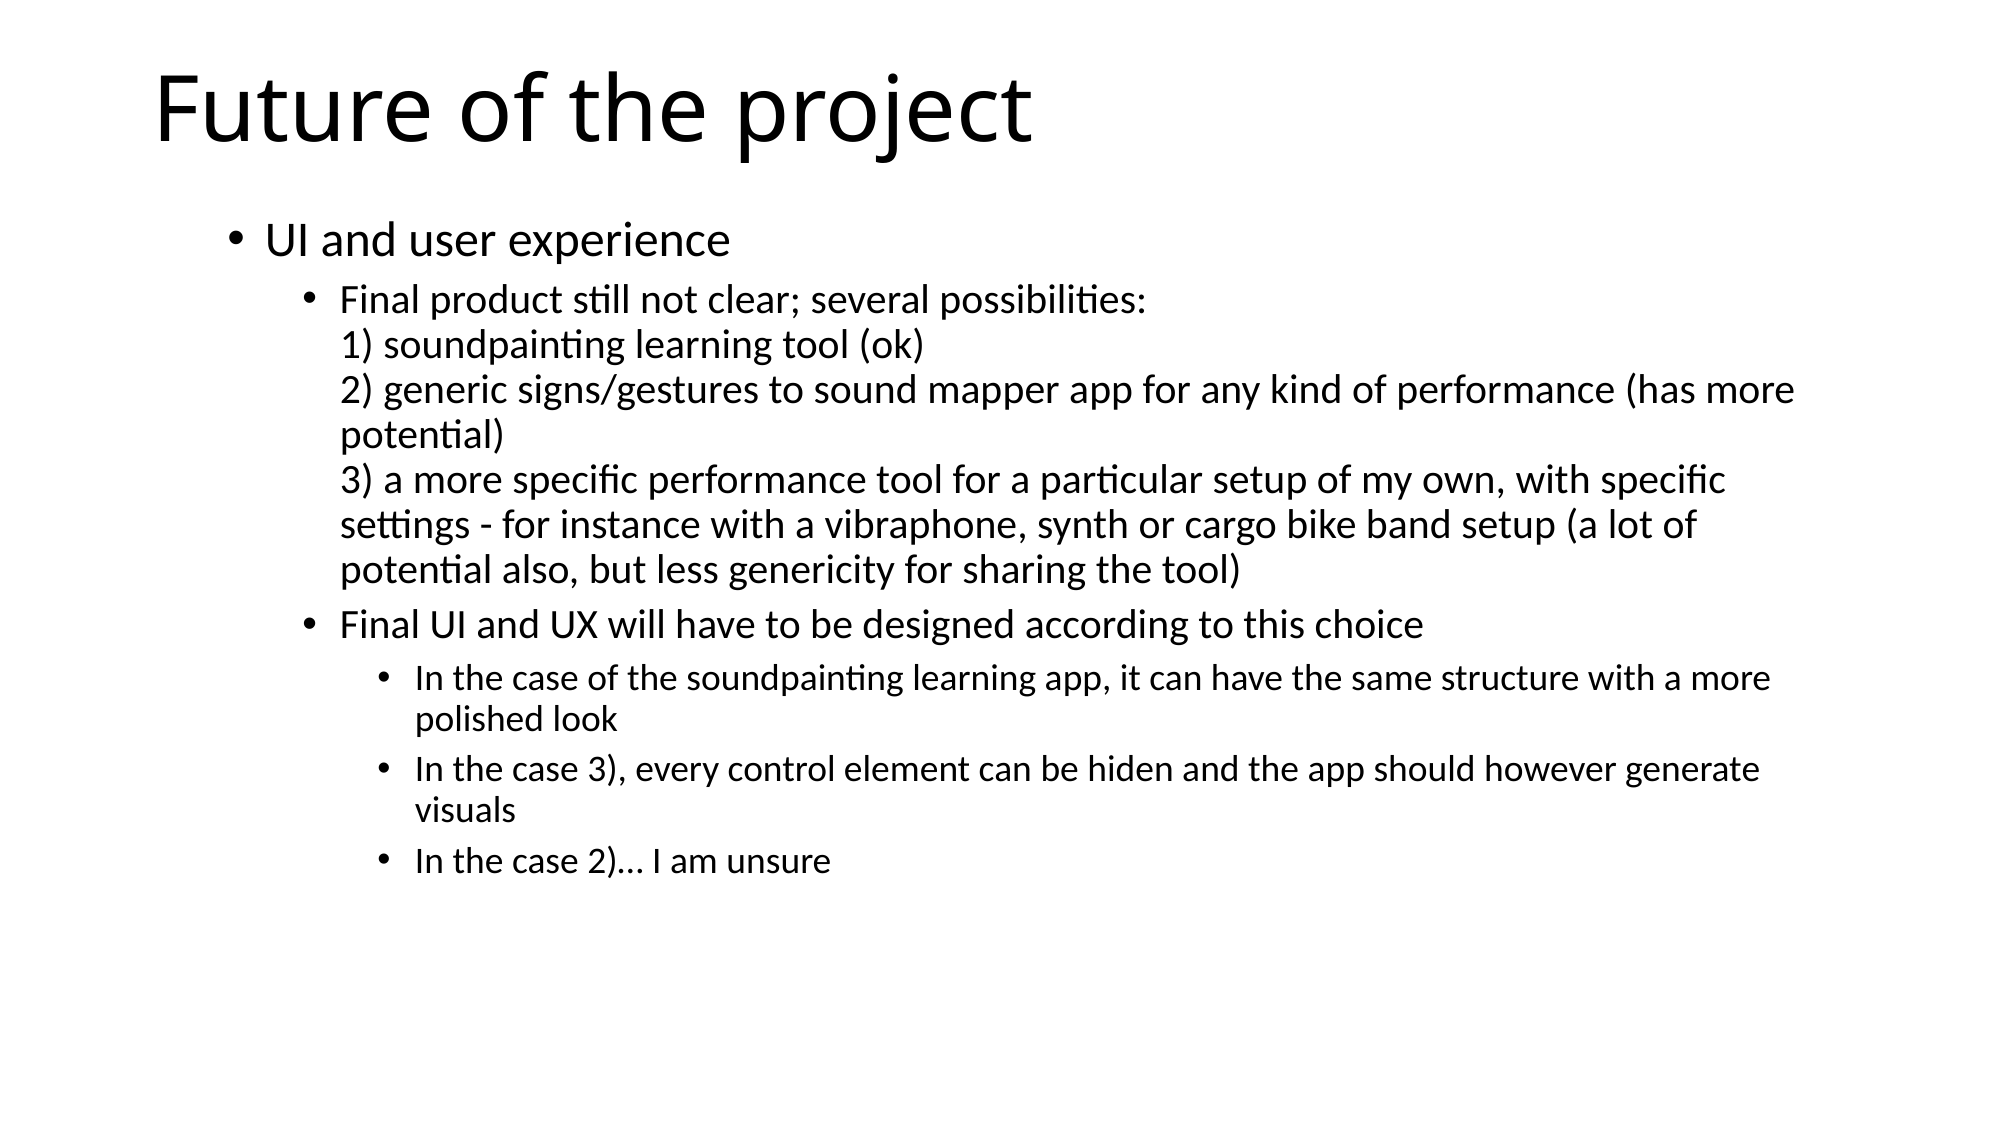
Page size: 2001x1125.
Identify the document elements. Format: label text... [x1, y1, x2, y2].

title Future of the project [137, 3, 1863, 205]
list UI and user experience Final product still not clear; several possibilities: 1) soundpainting learning tool (ok) 2) generic signs/gestures to sound mapper app for any kind of performance (has more potential) 3) a more specific performance tool for a particular setup of my own, with specific settings - for instance with a vibraphone, synth or cargo bike band setup (a lot of potential also, but less genericity for sharing the tool) Final UI and UX will have to be designed according to this choice In the case of the soundpainting learning app, it can have the same structure with a more polished look In the case 3), every control element can be hiden and the app should however generate visuals In the case 2)… I am unsure [137, 205, 1863, 920]
